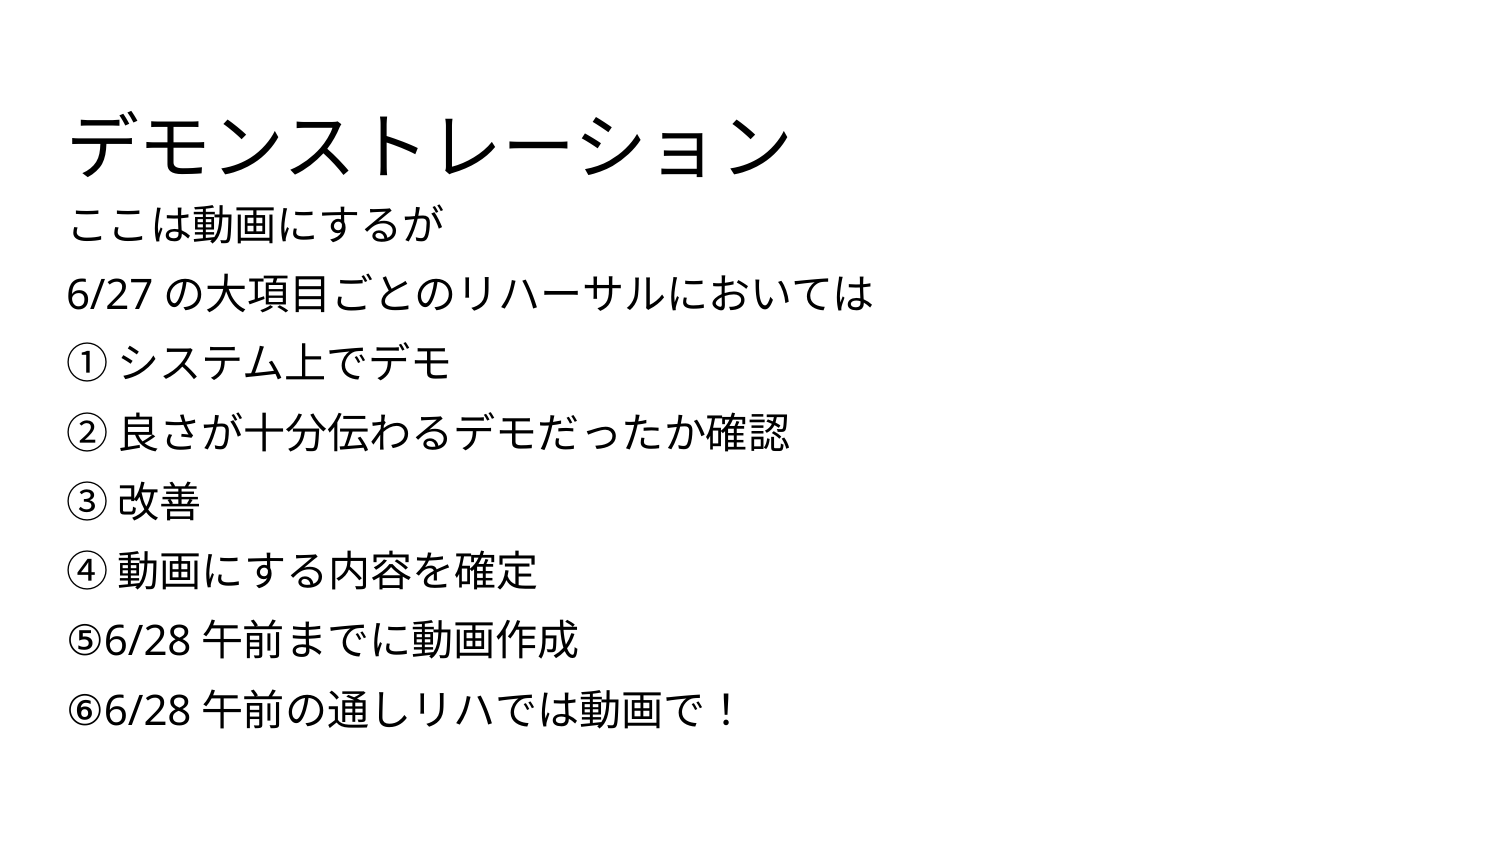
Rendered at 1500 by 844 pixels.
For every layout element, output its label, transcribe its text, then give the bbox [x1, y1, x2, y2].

title デモンストレーション [51, 72, 1449, 167]
list ここは動画にするが 6/27の大項目ごとのリハーサルにおいては ①システム上でデモ ②良さが十分伝わるデモだったか確認 ③改善 ④動画にする内容を確定 ⑤6/28午前までに動画作成 ⑥6/28午前の通しリハでは動画で！ [51, 189, 1449, 750]
